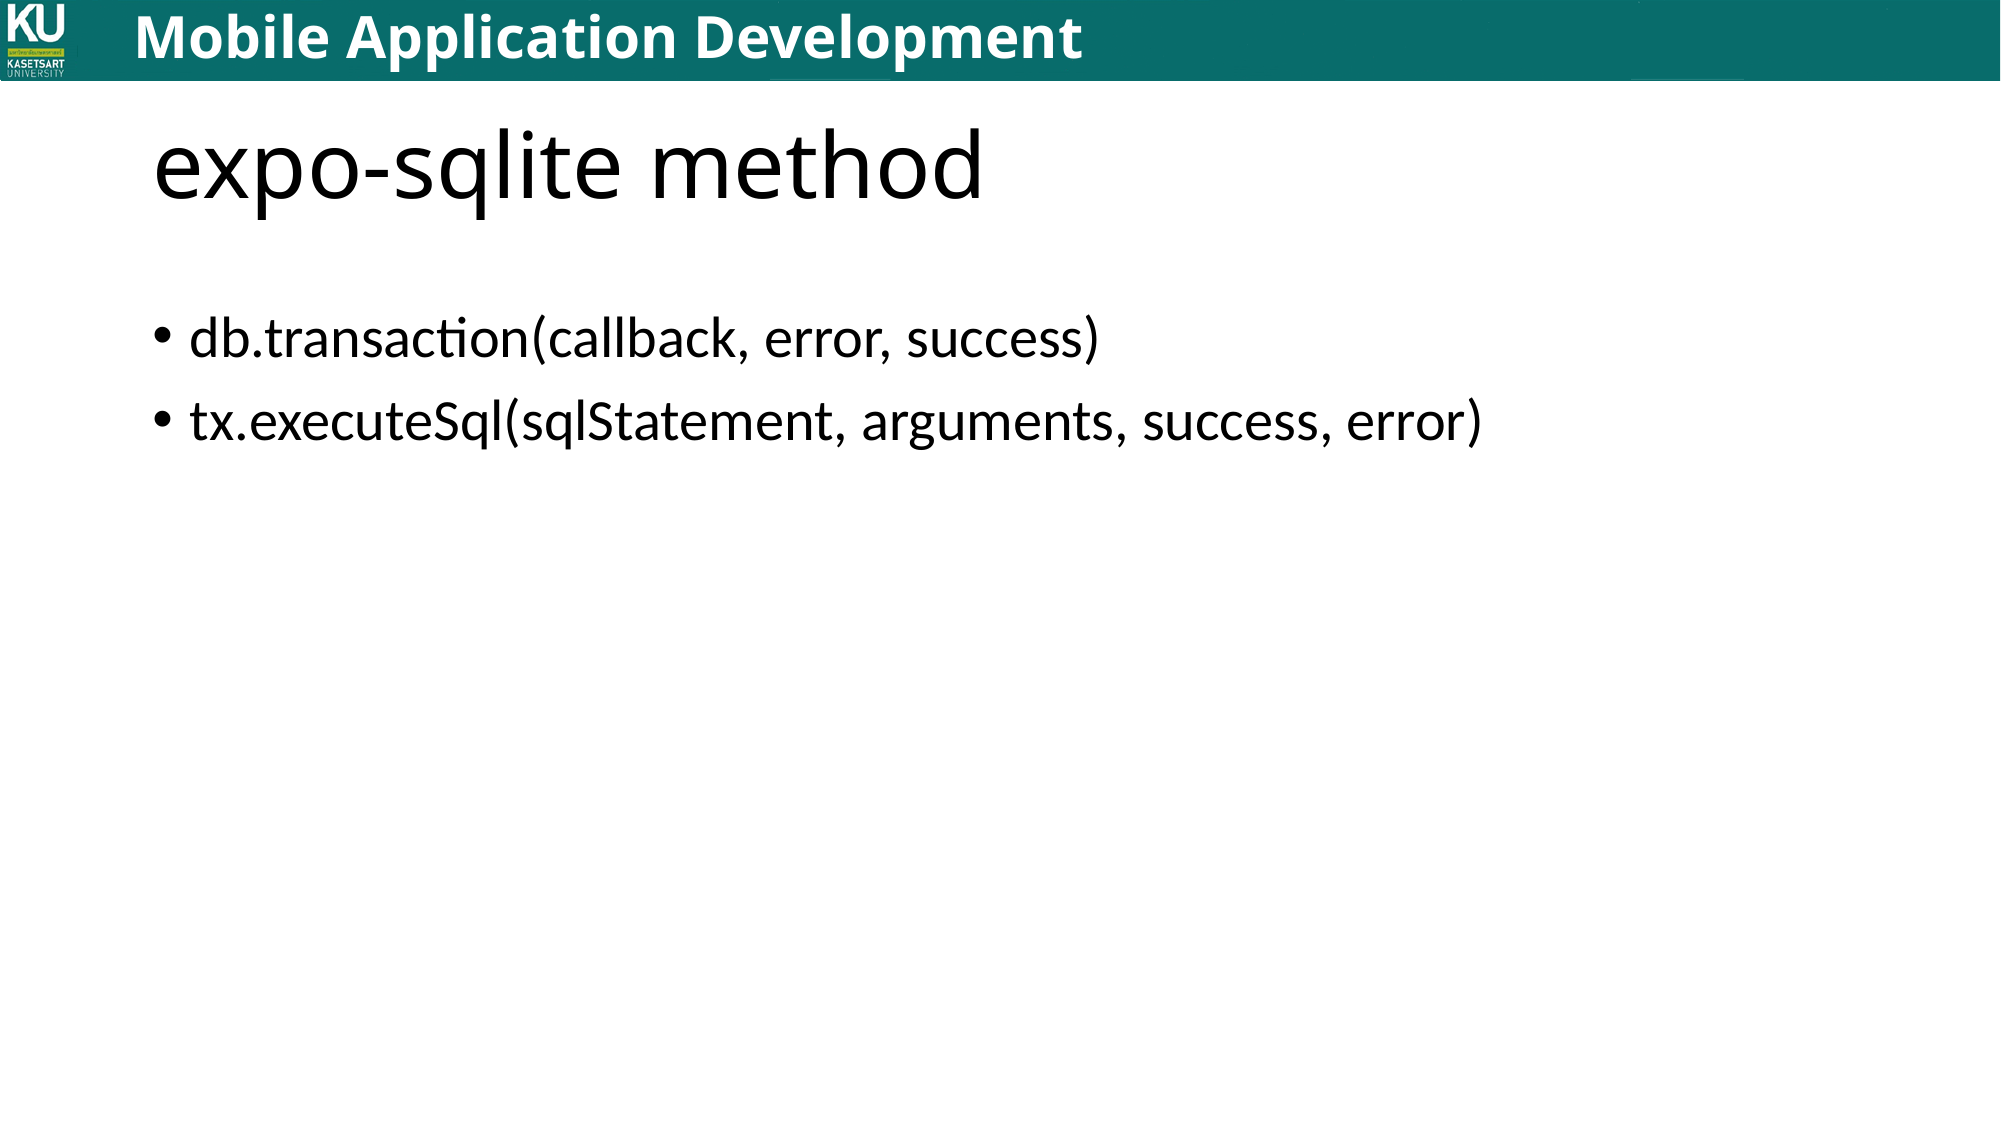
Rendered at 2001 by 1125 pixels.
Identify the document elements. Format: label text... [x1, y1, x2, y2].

picture [536, 43, 547, 52]
picture [0, 0, 2001, 81]
list db.transaction(callback, error, success) tx.executeSql(sqlStatement, arguments, success, error) [137, 299, 1863, 1014]
picture [237, 33, 249, 52]
picture [866, 33, 880, 52]
picture [308, 32, 320, 38]
picture [436, 33, 448, 52]
picture [615, 33, 629, 52]
picture [997, 32, 1009, 38]
title expo-sqlite method [137, 59, 1863, 278]
picture [904, 33, 916, 52]
picture [199, 33, 213, 52]
picture [748, 32, 760, 38]
picture [399, 33, 411, 52]
picture [814, 32, 826, 38]
